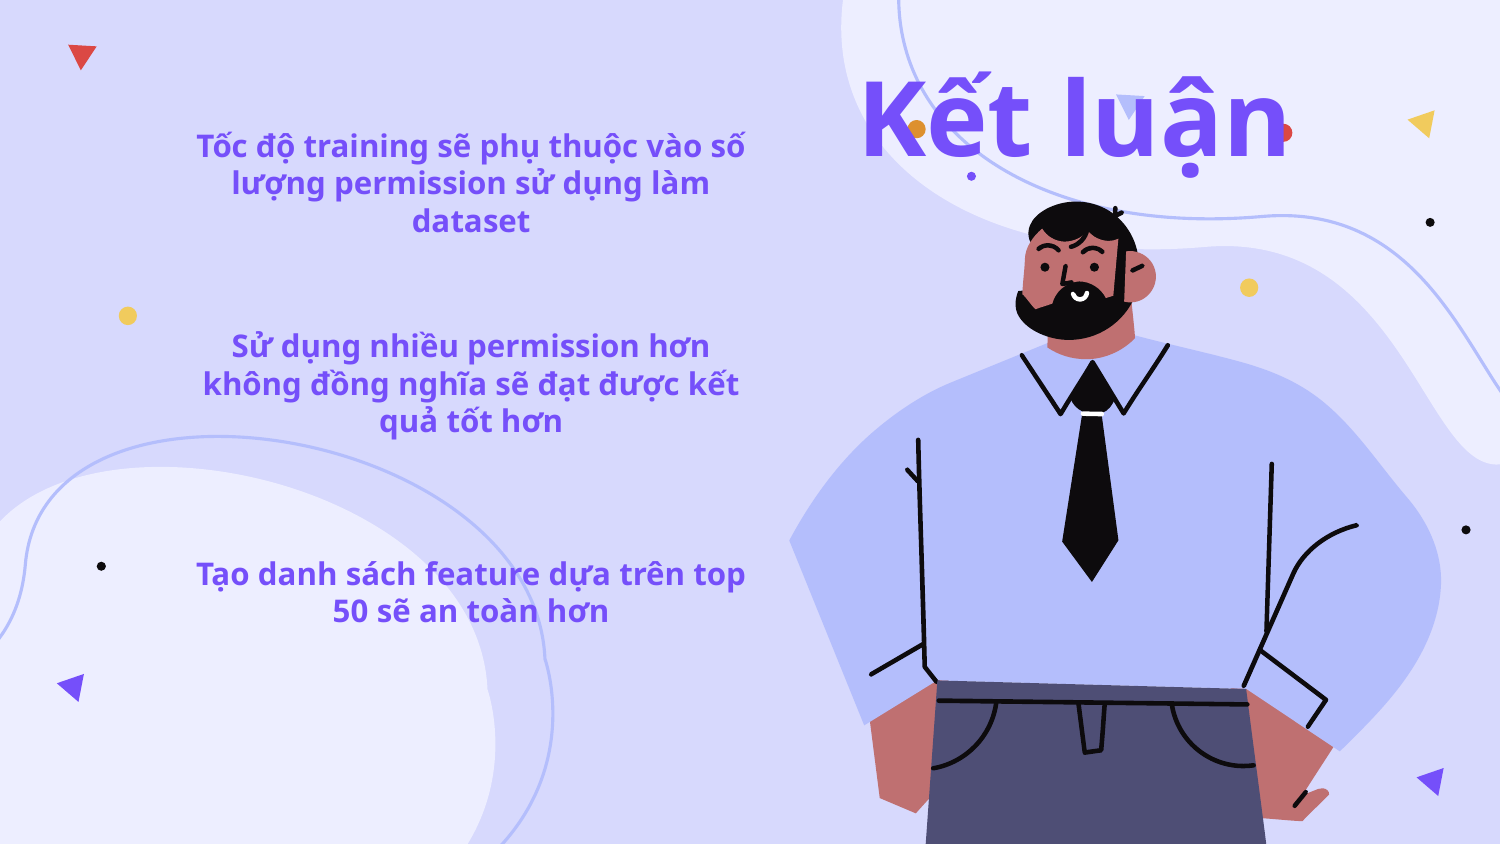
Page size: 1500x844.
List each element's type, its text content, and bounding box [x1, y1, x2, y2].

title Tốc độ training sẽ phụ thuộc vào số lượng permission sử dụng làm dataset [177, 126, 766, 239]
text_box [789, 201, 1444, 844]
title Tạo danh sách feature dựa trên top 50 sẽ an toàn hơn [177, 535, 766, 648]
text_box Kết luận [832, 35, 1317, 194]
title Sử dụng nhiều permission hơn không đồng nghĩa sẽ đạt được kết quả tốt hơn [177, 326, 766, 439]
